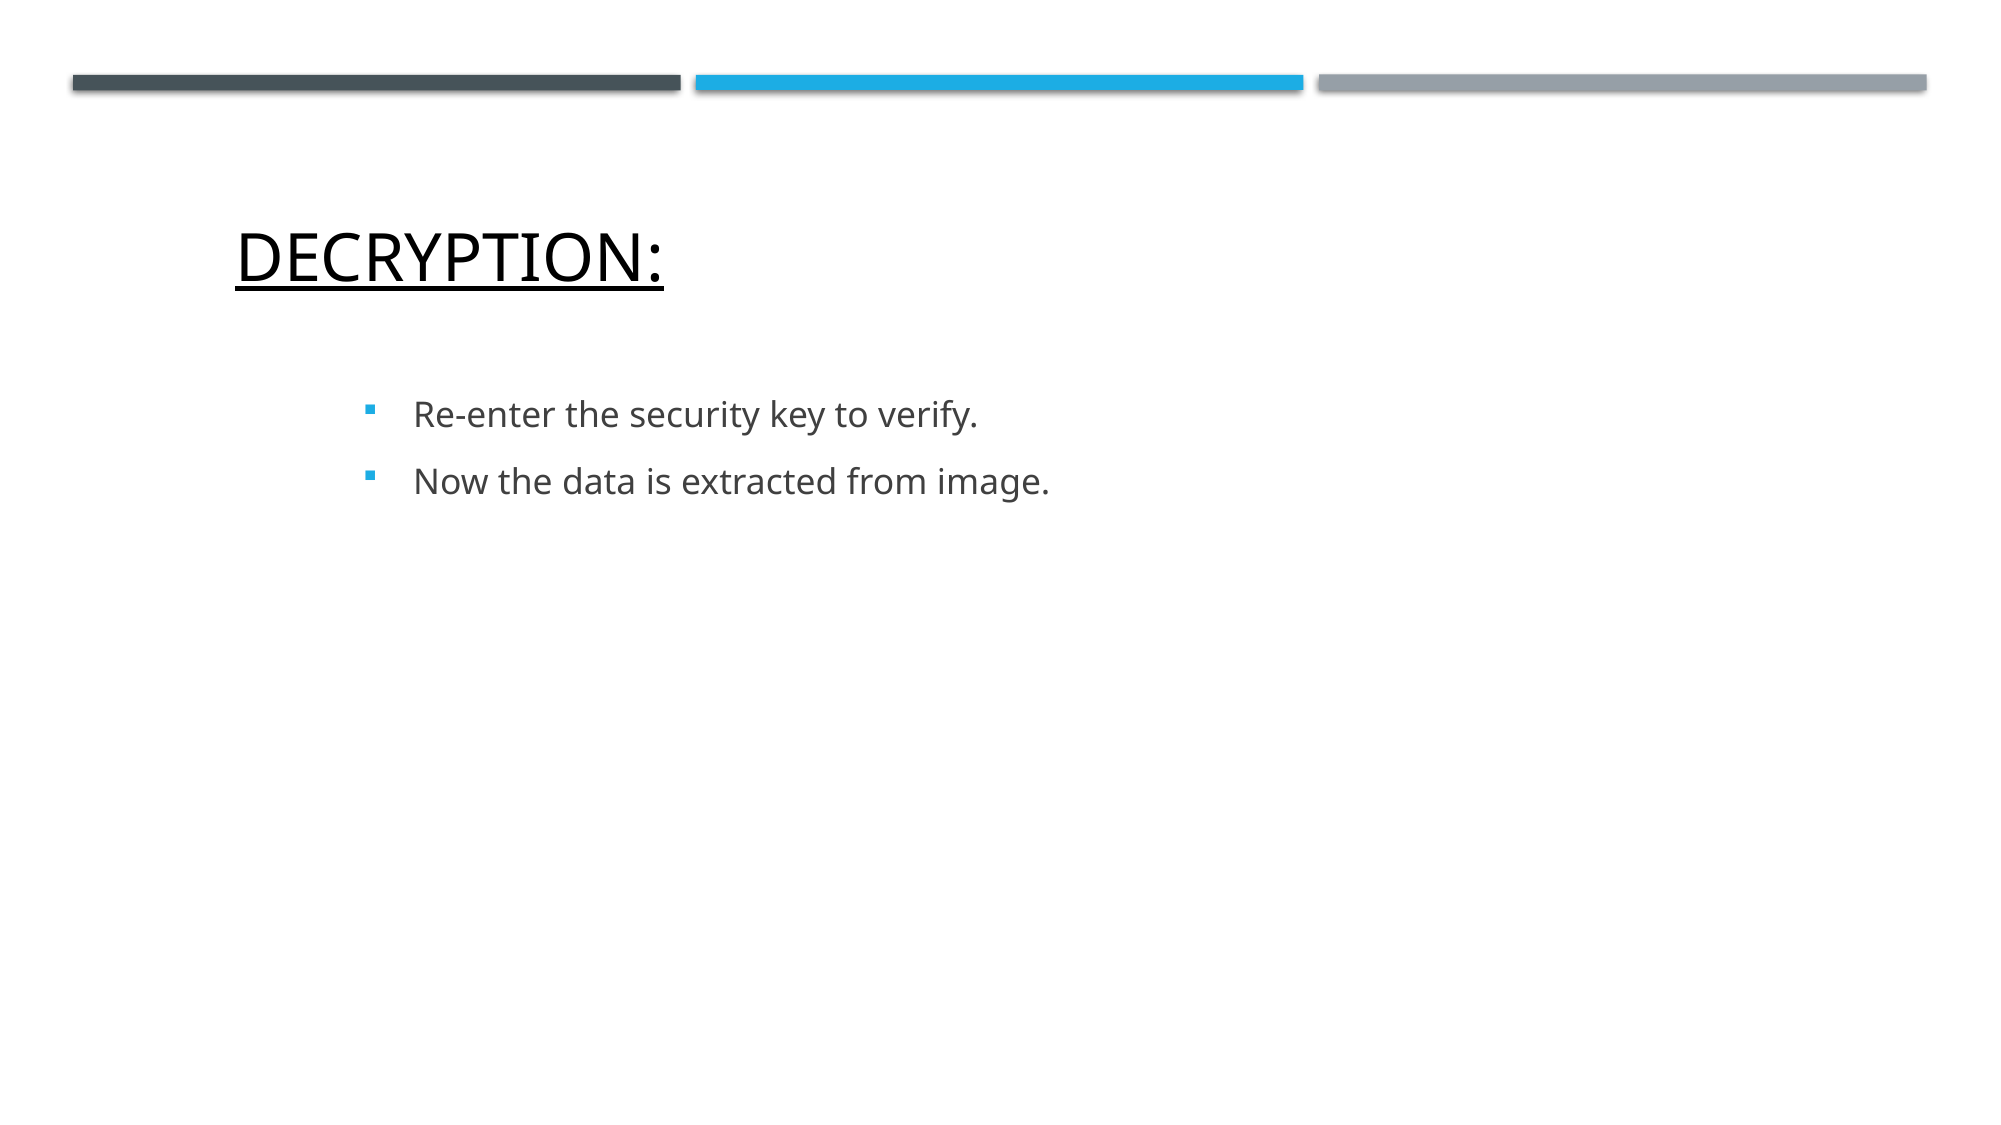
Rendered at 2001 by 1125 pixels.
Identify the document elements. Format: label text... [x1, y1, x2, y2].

subtitle Re-enter the security key to verify. Now the data is extracted from image. [362, 388, 1763, 501]
title Decryption: [235, 213, 1188, 295]
